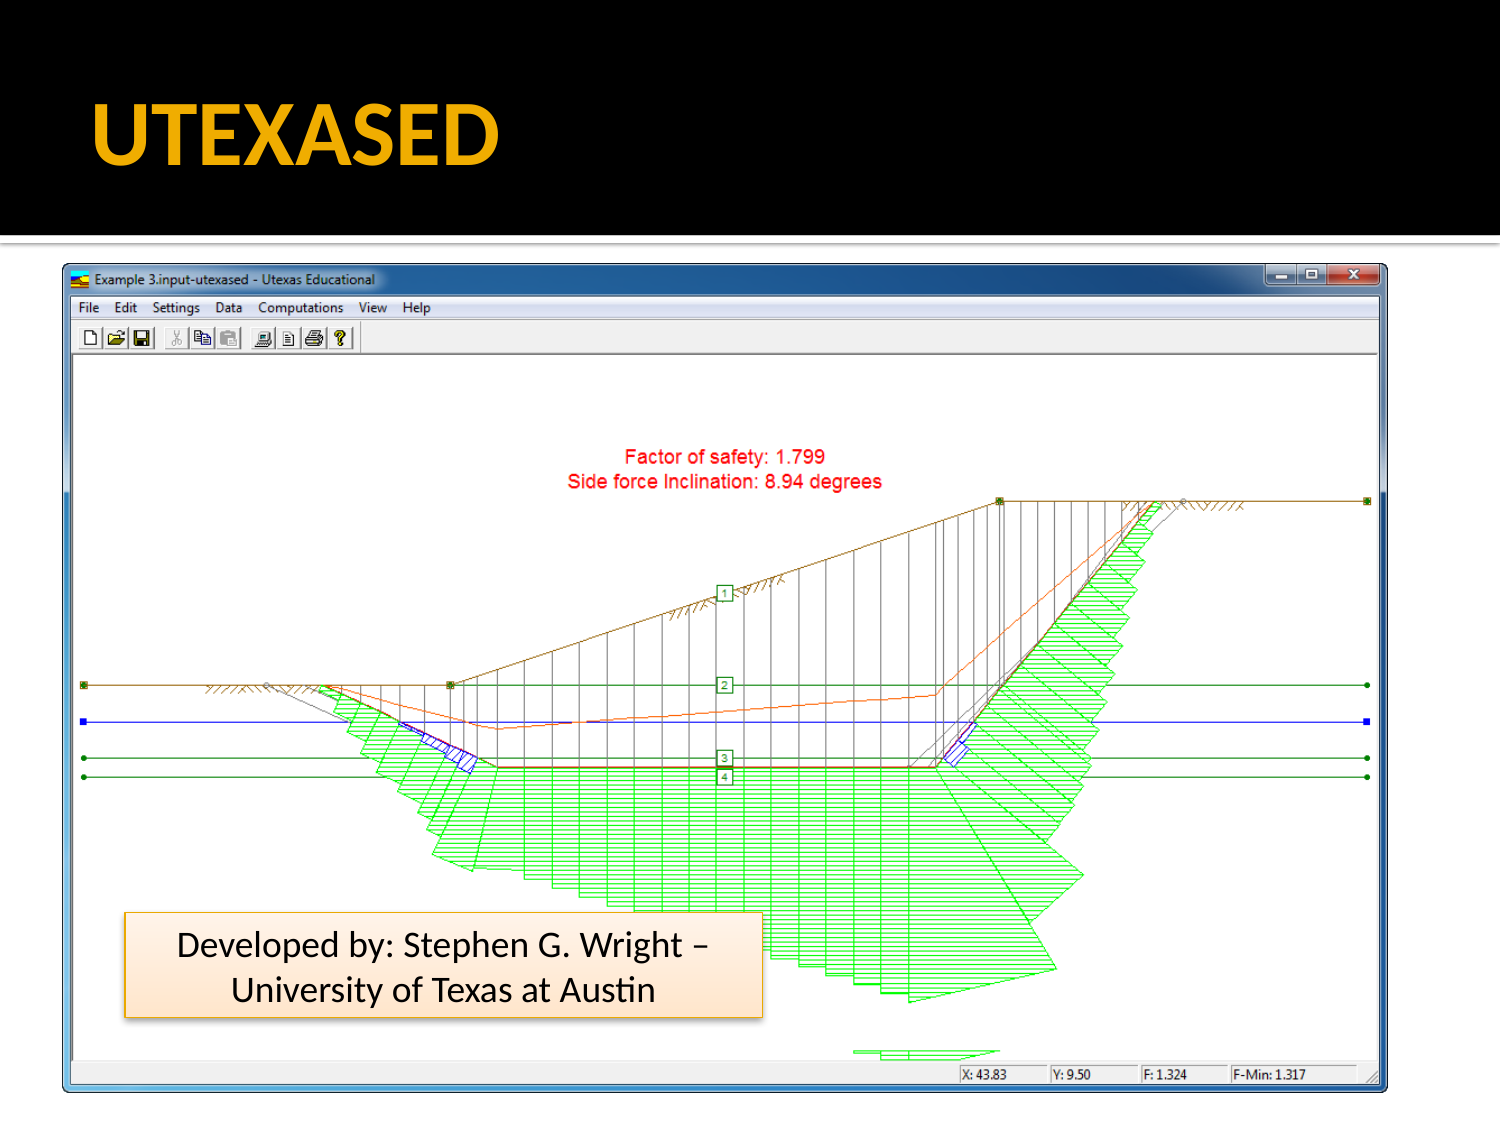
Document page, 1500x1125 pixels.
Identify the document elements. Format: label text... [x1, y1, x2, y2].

title UTEXASED [75, 24, 1425, 231]
picture [62, 263, 1388, 1093]
